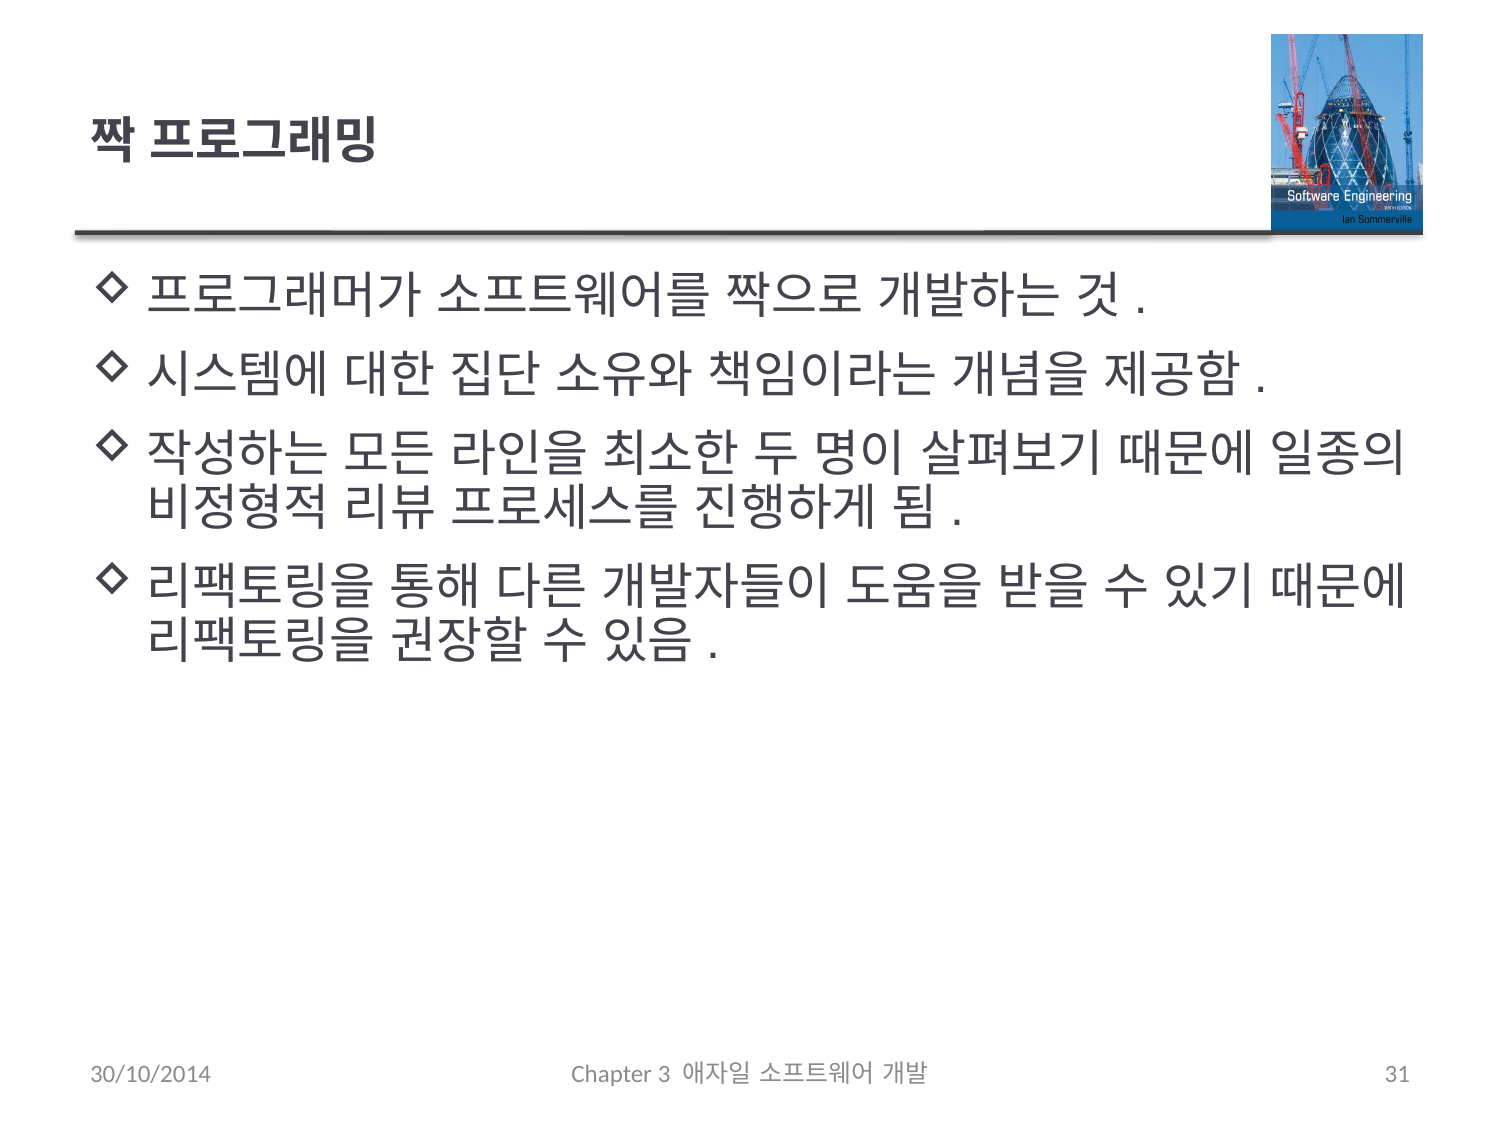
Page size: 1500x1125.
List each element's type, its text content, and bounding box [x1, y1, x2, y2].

list 프로그래머가 소프트웨어를 짝으로 개발하는 것. 시스템에 대한 집단 소유와 책임이라는 개념을 제공함. 작성하는 모든 라인을 최소한 두 명이 살펴보기 때문에 일종의 비정형적 리뷰 프로세스를 진행하게 됨. 리팩토링을 통해 다른 개발자들이 도움을 받을 수 있기 때문에 리팩토링을 권장할 수 있음. [75, 262, 1425, 1005]
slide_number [75, 1042, 425, 1103]
slide_number 31 [1074, 1042, 1425, 1103]
title 짝 프로그래밍 [74, 44, 1272, 233]
footer Chapter 3 애자일 소프트웨어 개발 [512, 1042, 988, 1103]
picture [1271, 34, 1423, 230]
